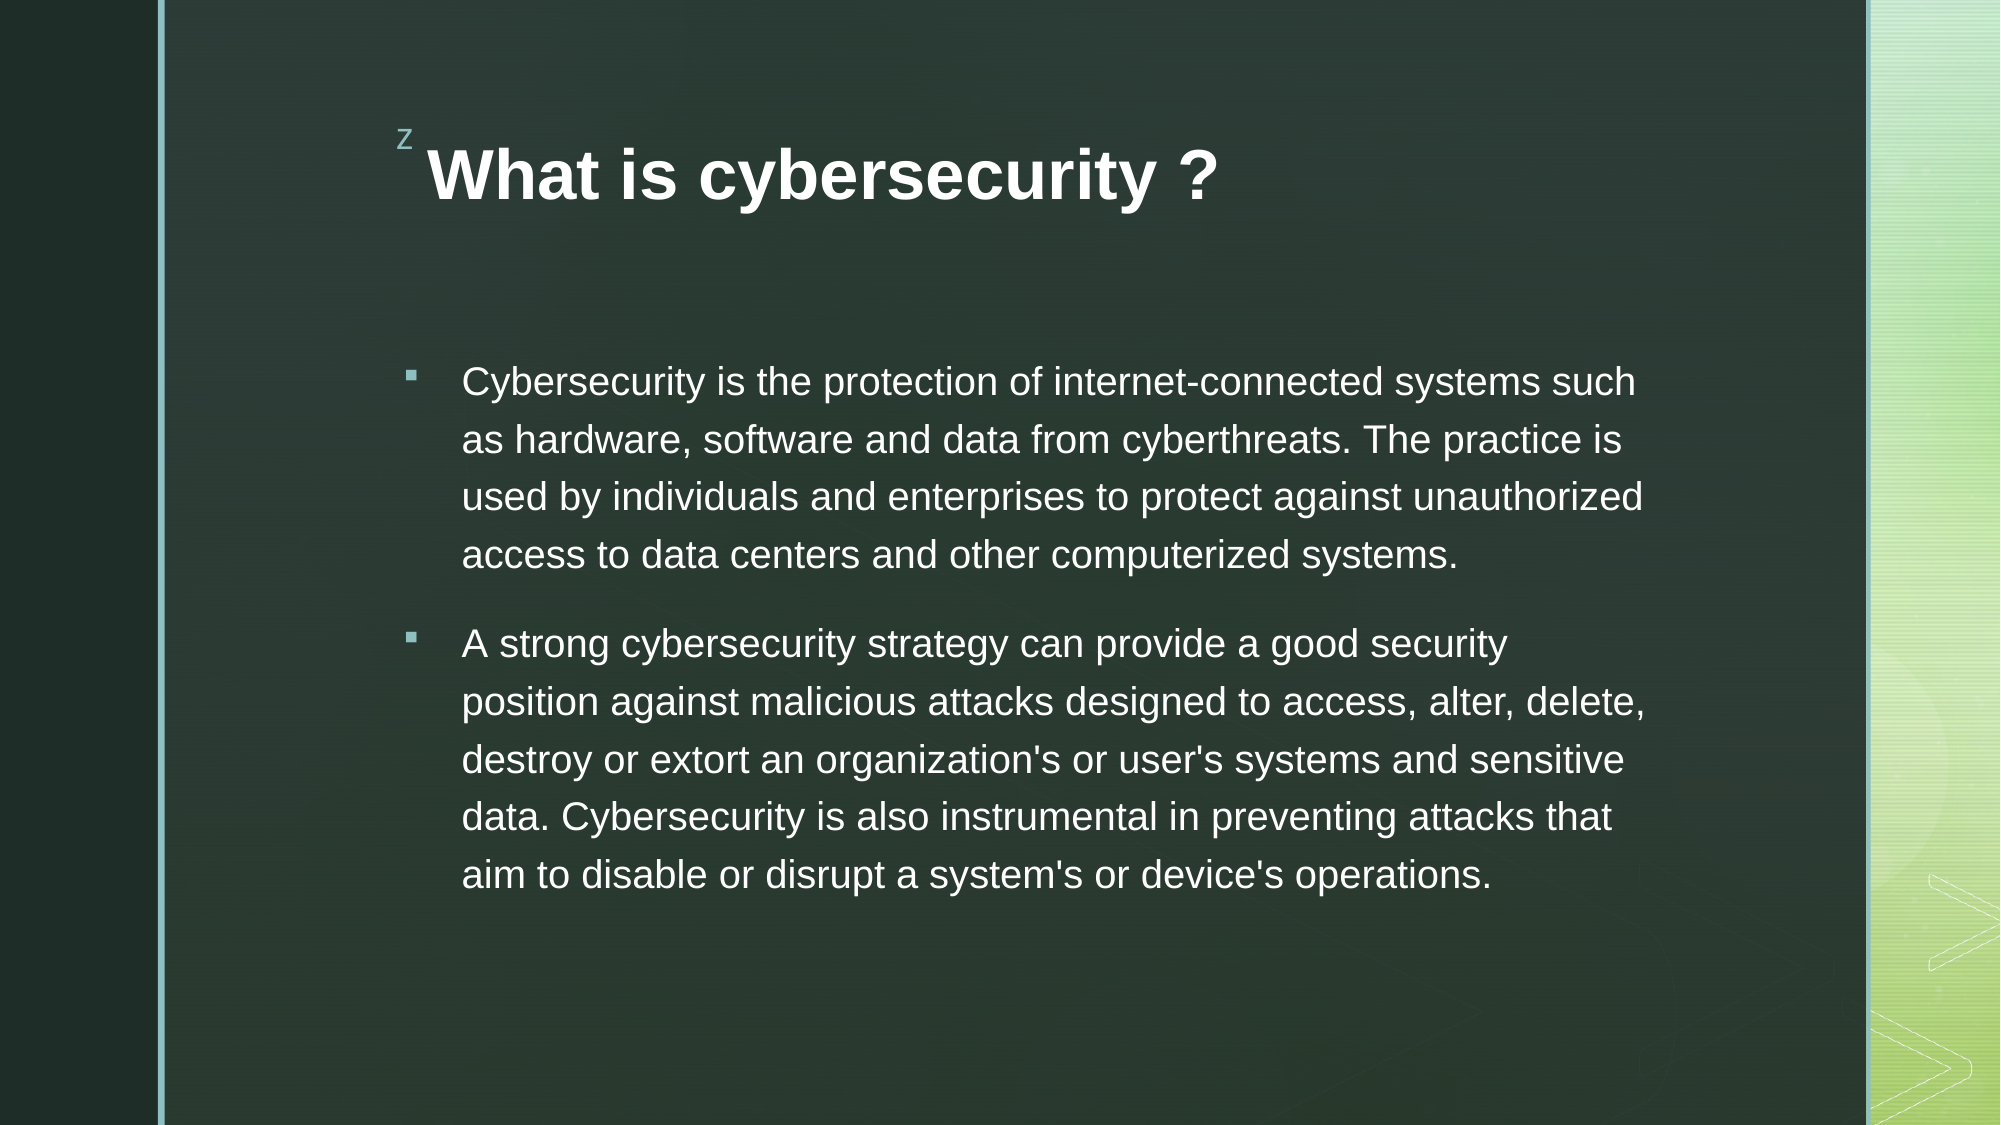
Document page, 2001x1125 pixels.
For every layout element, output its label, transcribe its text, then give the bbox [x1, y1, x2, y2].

picture [1871, 0, 2001, 1125]
title What is cybersecurity ? [0, 131, 1237, 308]
list Cybersecurity is the protection of internet-connected systems such as hardware, software and data from cyberthreats. The practice is used by individuals and enterprises to protect against unauthorized access to data centers and other computerized systems. A strong cybersecurity strategy can provide a good security position against malicious attacks designed to access, alter, delete, destroy or extort an organization's or user's systems and sensitive data. Cybersecurity is also instrumental in preventing attacks that aim to disable or disrupt a system's or device's operations. [388, 338, 1668, 994]
